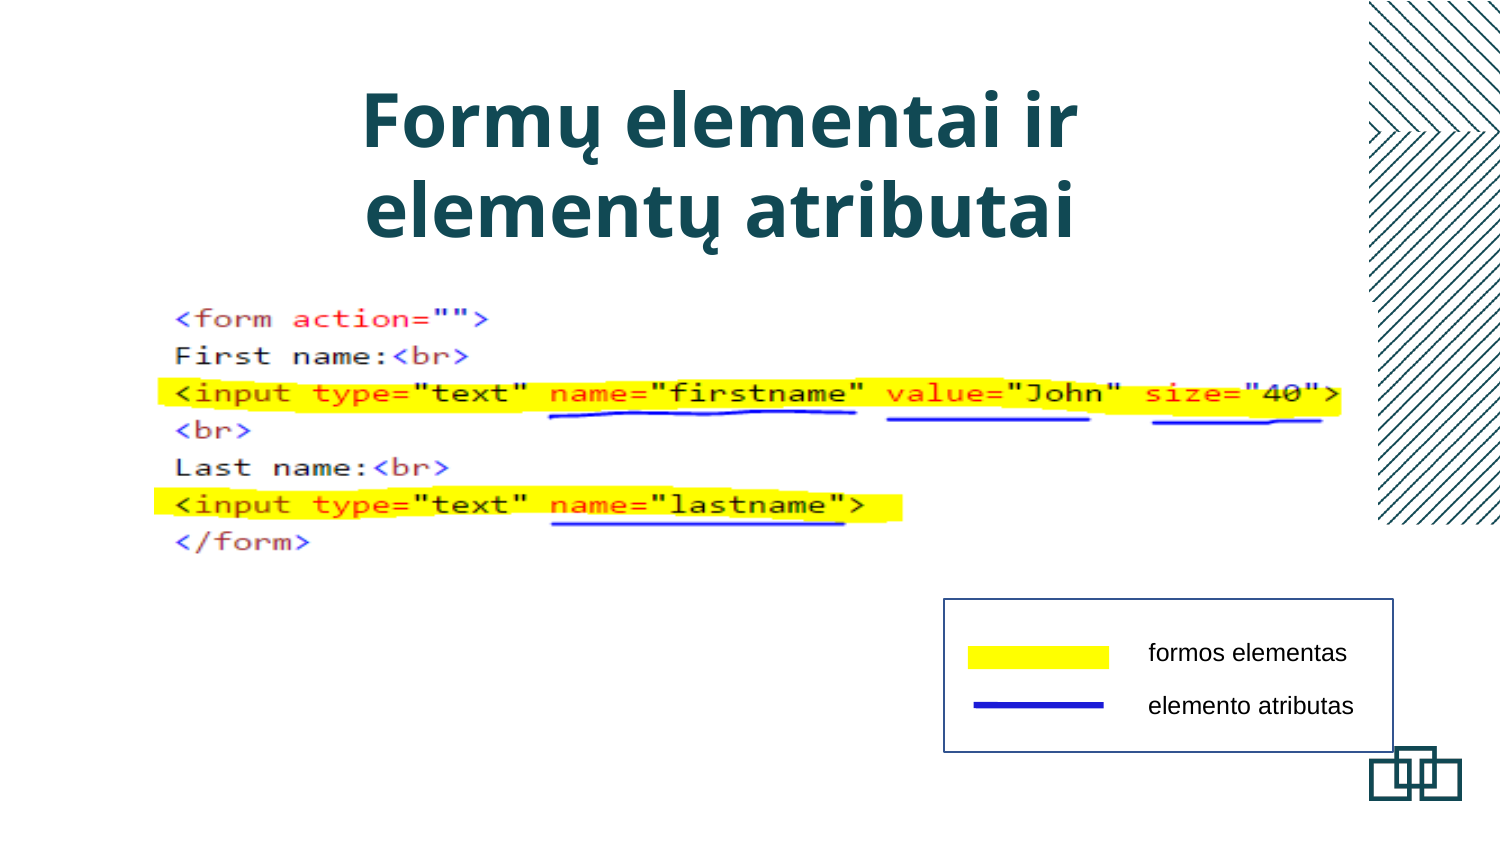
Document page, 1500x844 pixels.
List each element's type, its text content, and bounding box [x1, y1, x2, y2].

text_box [944, 598, 1440, 752]
picture [154, 0, 1500, 574]
text_box Formų elementai ir elementų atributai [172, 110, 1269, 215]
picture [1369, 746, 1462, 801]
